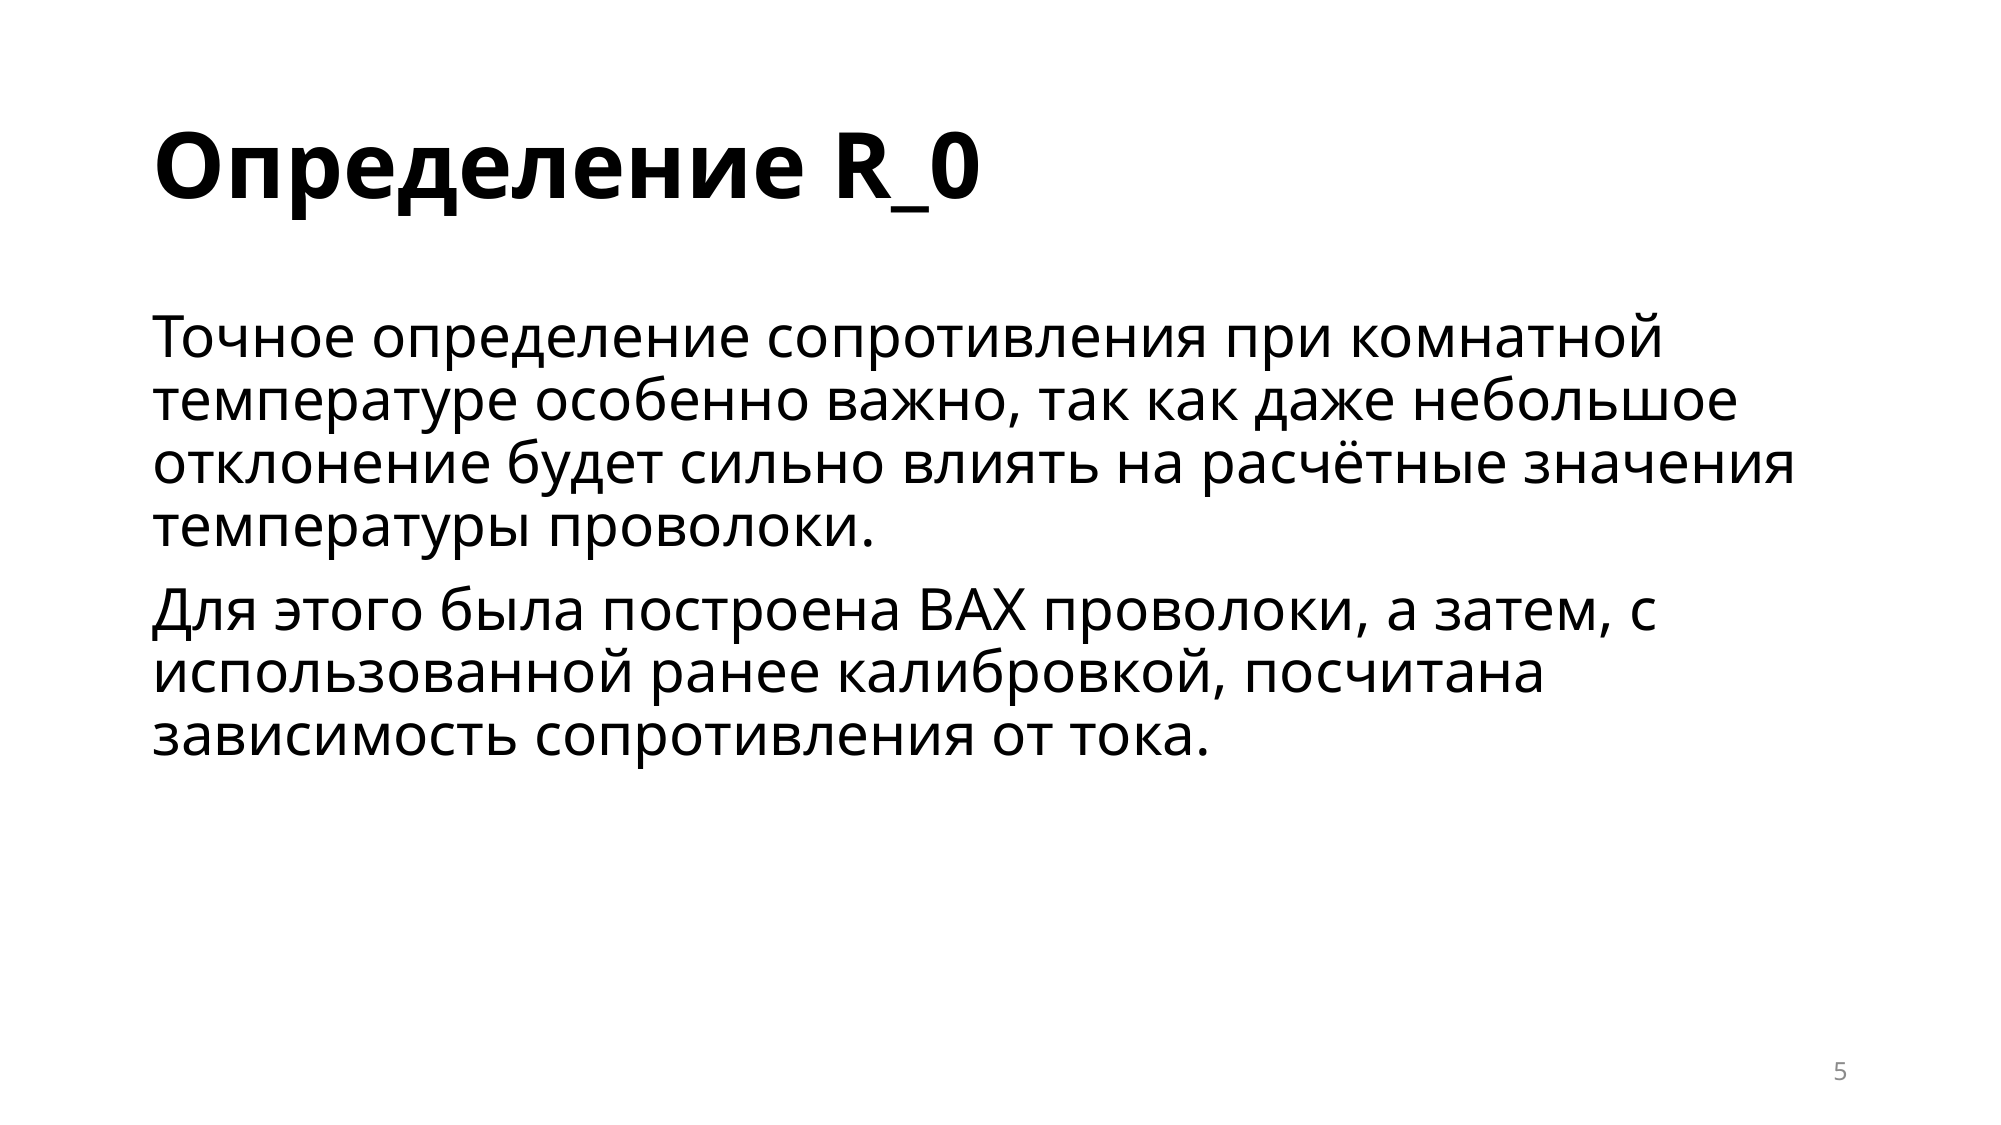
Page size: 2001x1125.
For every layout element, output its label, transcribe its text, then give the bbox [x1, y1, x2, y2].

slide_number 5 [1412, 1042, 1863, 1103]
list Точное определение сопротивления при комнатной температуре особенно важно, так как даже небольшое отклонение будет сильно влиять на расчётные значения температуры проволоки. Для этого была построена ВАХ проволоки, а затем, с использованной ранее калибровкой, посчитана зависимость сопротивления от тока. [137, 299, 1863, 1014]
title Определение R_0 [137, 59, 1863, 278]
